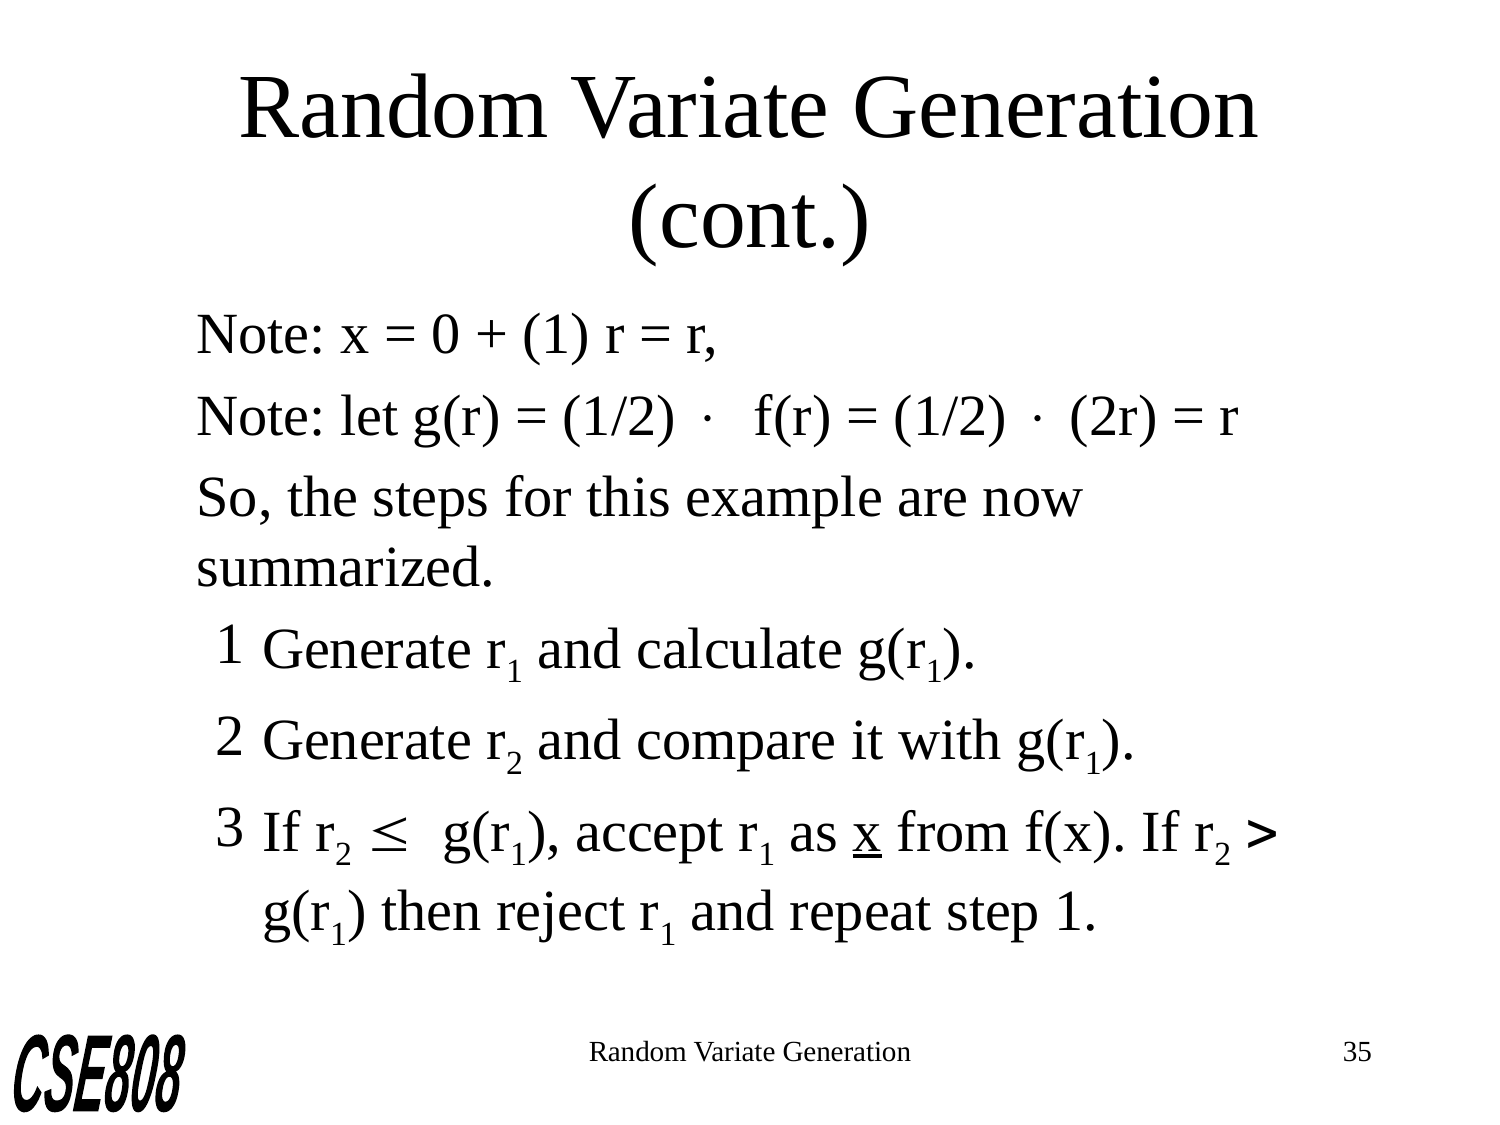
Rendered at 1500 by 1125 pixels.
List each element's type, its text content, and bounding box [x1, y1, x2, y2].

footer Random Variate Generation [512, 1024, 988, 1101]
list Note: x = 0 + (1) r = r, Note: let g(r) = (1/2) × f(r) = (1/2) × (2r) = r So, the steps for this example are now summarized. Generate r1 and calculate g(r1). Generate r2 and compare it with g(r1). If r2 £ g(r1), accept r1 as x from f(x). If r2 > g(r1) then reject r1 and repeat step 1. [124, 287, 1401, 963]
title Random Variate Generation (cont.) [112, 62, 1388, 251]
slide_number 35 [1074, 1024, 1388, 1101]
